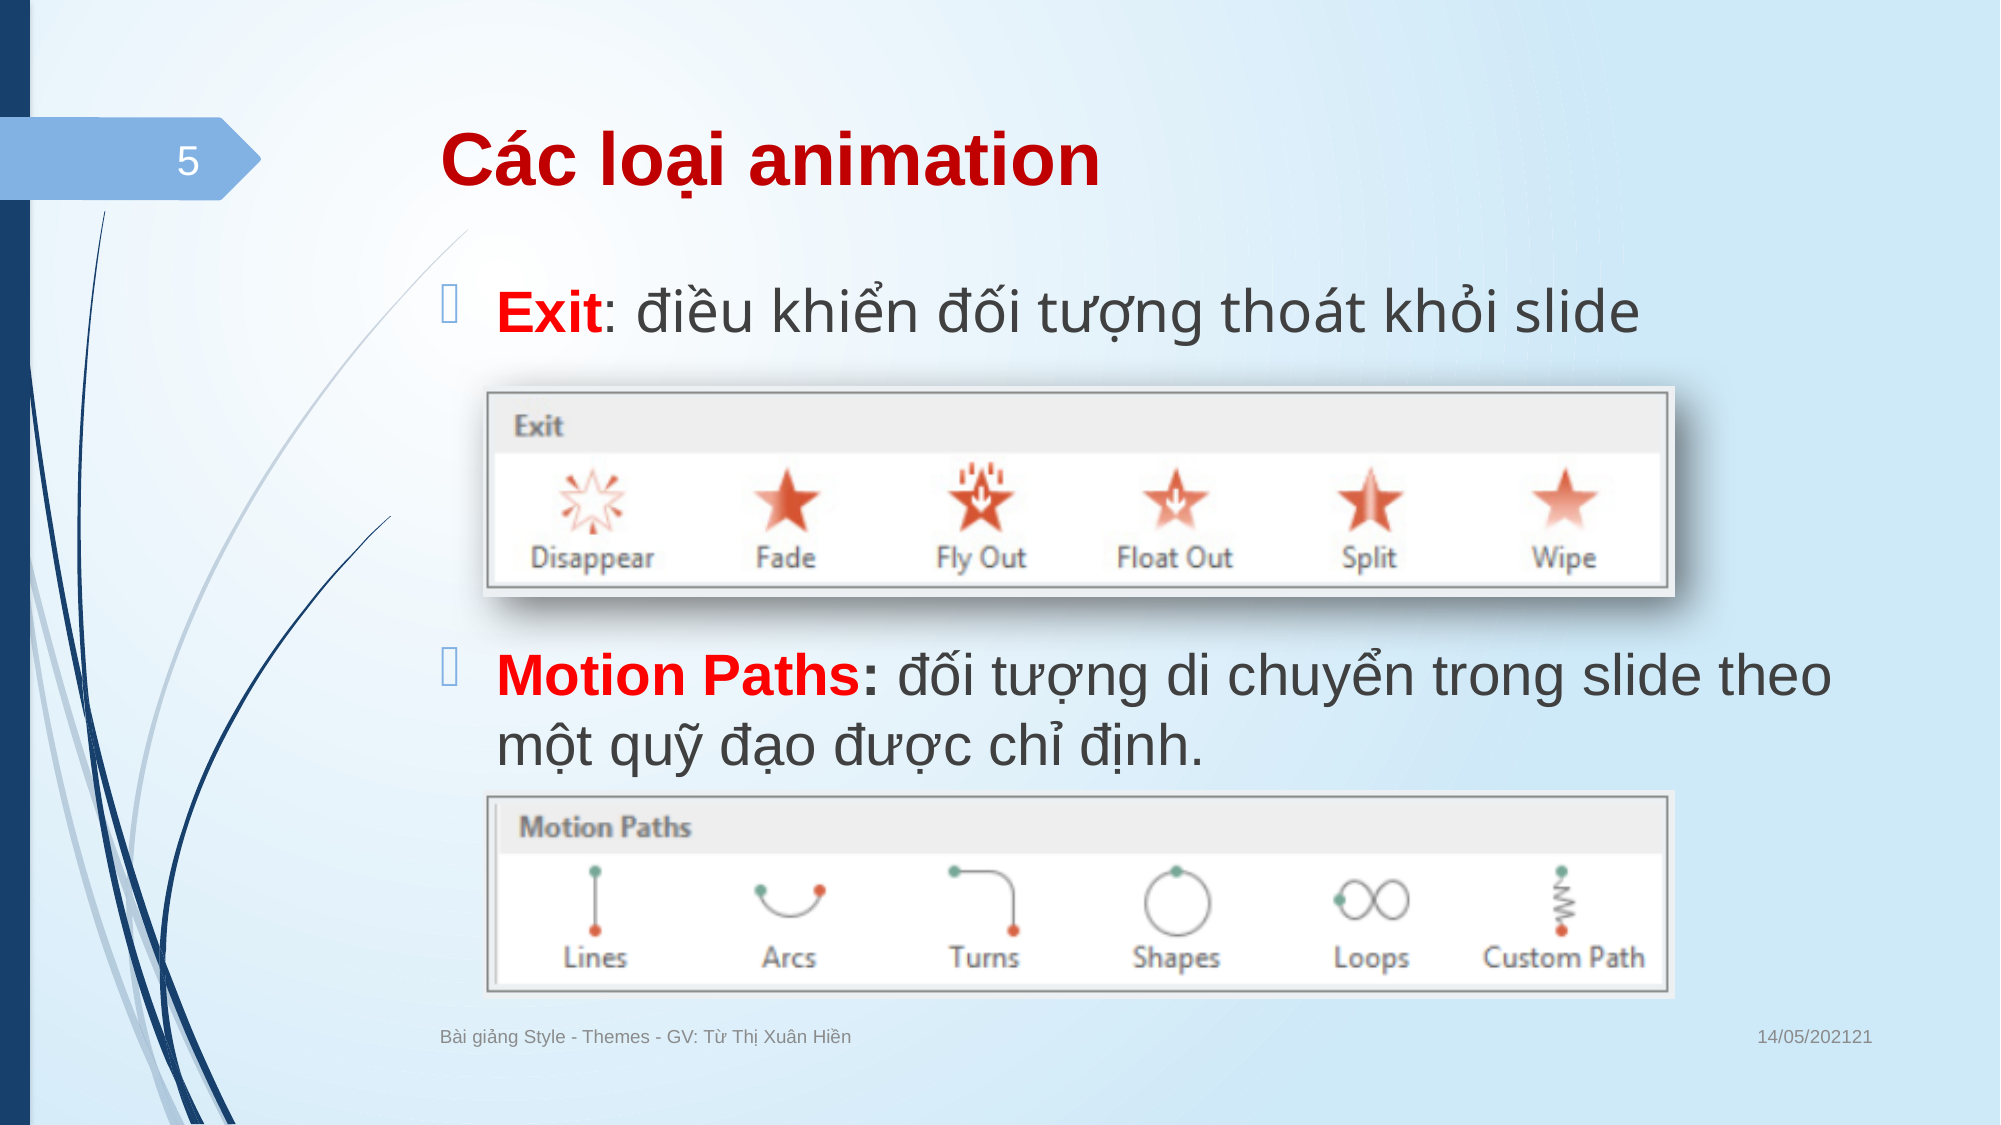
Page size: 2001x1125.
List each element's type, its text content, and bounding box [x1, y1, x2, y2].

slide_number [1699, 1005, 1888, 1067]
picture [483, 790, 1675, 999]
list Exit: điều khiển đối tượng thoát khỏi slide Motion Paths: đối tượng di chuyển trong slide theo một quỹ đạo được chỉ định. [424, 266, 1888, 970]
title Các loại animation [425, 102, 1888, 238]
footer Bài giảng Style - Themes - GV: Từ Thị Xuân Hiền [424, 1006, 1675, 1067]
picture [483, 385, 1675, 598]
slide_number 5 [87, 129, 216, 190]
